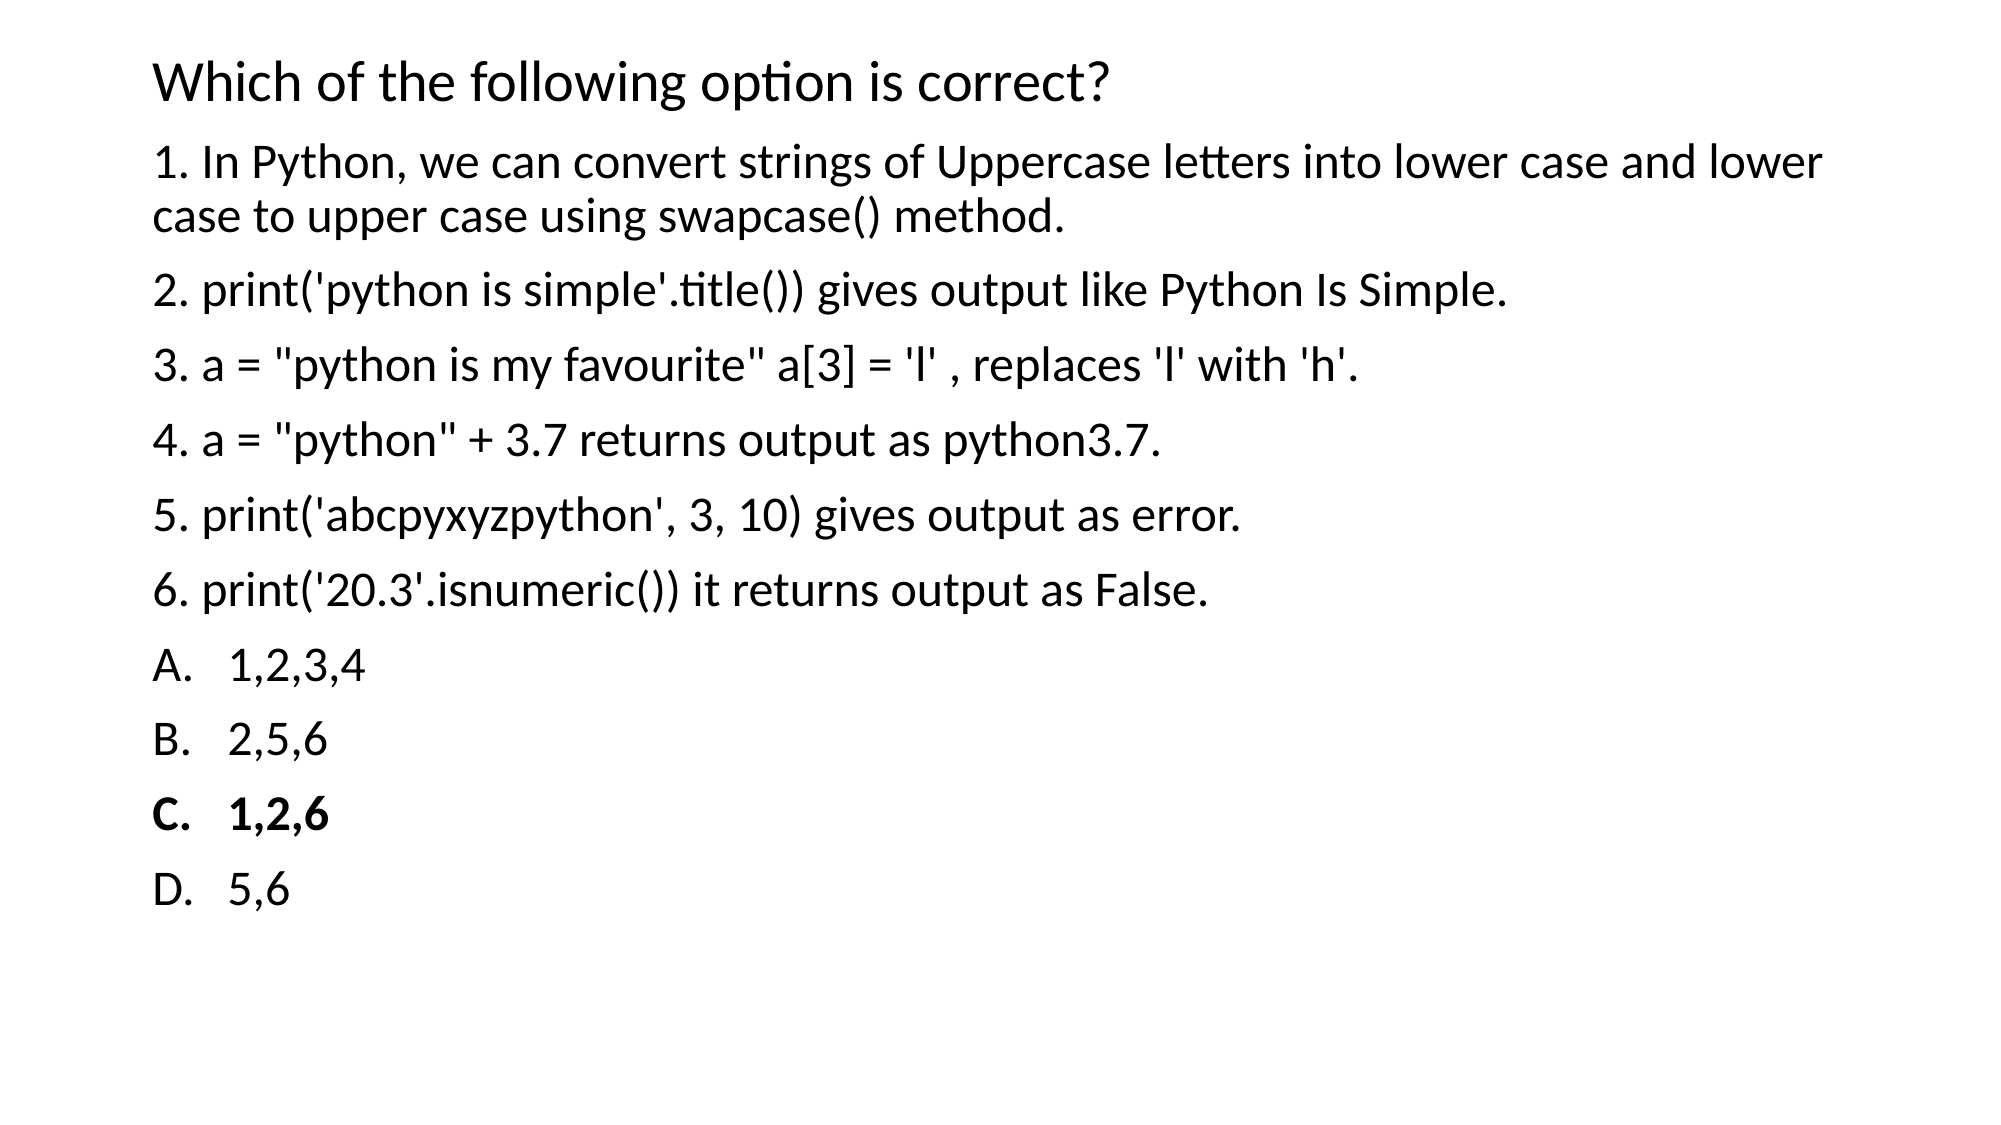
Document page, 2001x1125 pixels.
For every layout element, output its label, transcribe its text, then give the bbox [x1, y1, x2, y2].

list Which of the following option is correct? 1. In Python, we can convert strings of Uppercase letters into lower case and lower case to upper case using swapcase() method. 2. print('python is simple'.title()) gives output like Python Is Simple. 3. a = "python is my favourite" a[3] = 'l' , replaces 'l' with 'h'. 4. a = "python" + 3.7 returns output as python3.7. 5. print('abcpyxyzpython', 3, 10) gives output as error. 6. print('20.3'.isnumeric()) it returns output as False. 1,2,3,4 2,5,6 1,2,6 5,6 [137, 43, 1863, 1014]
